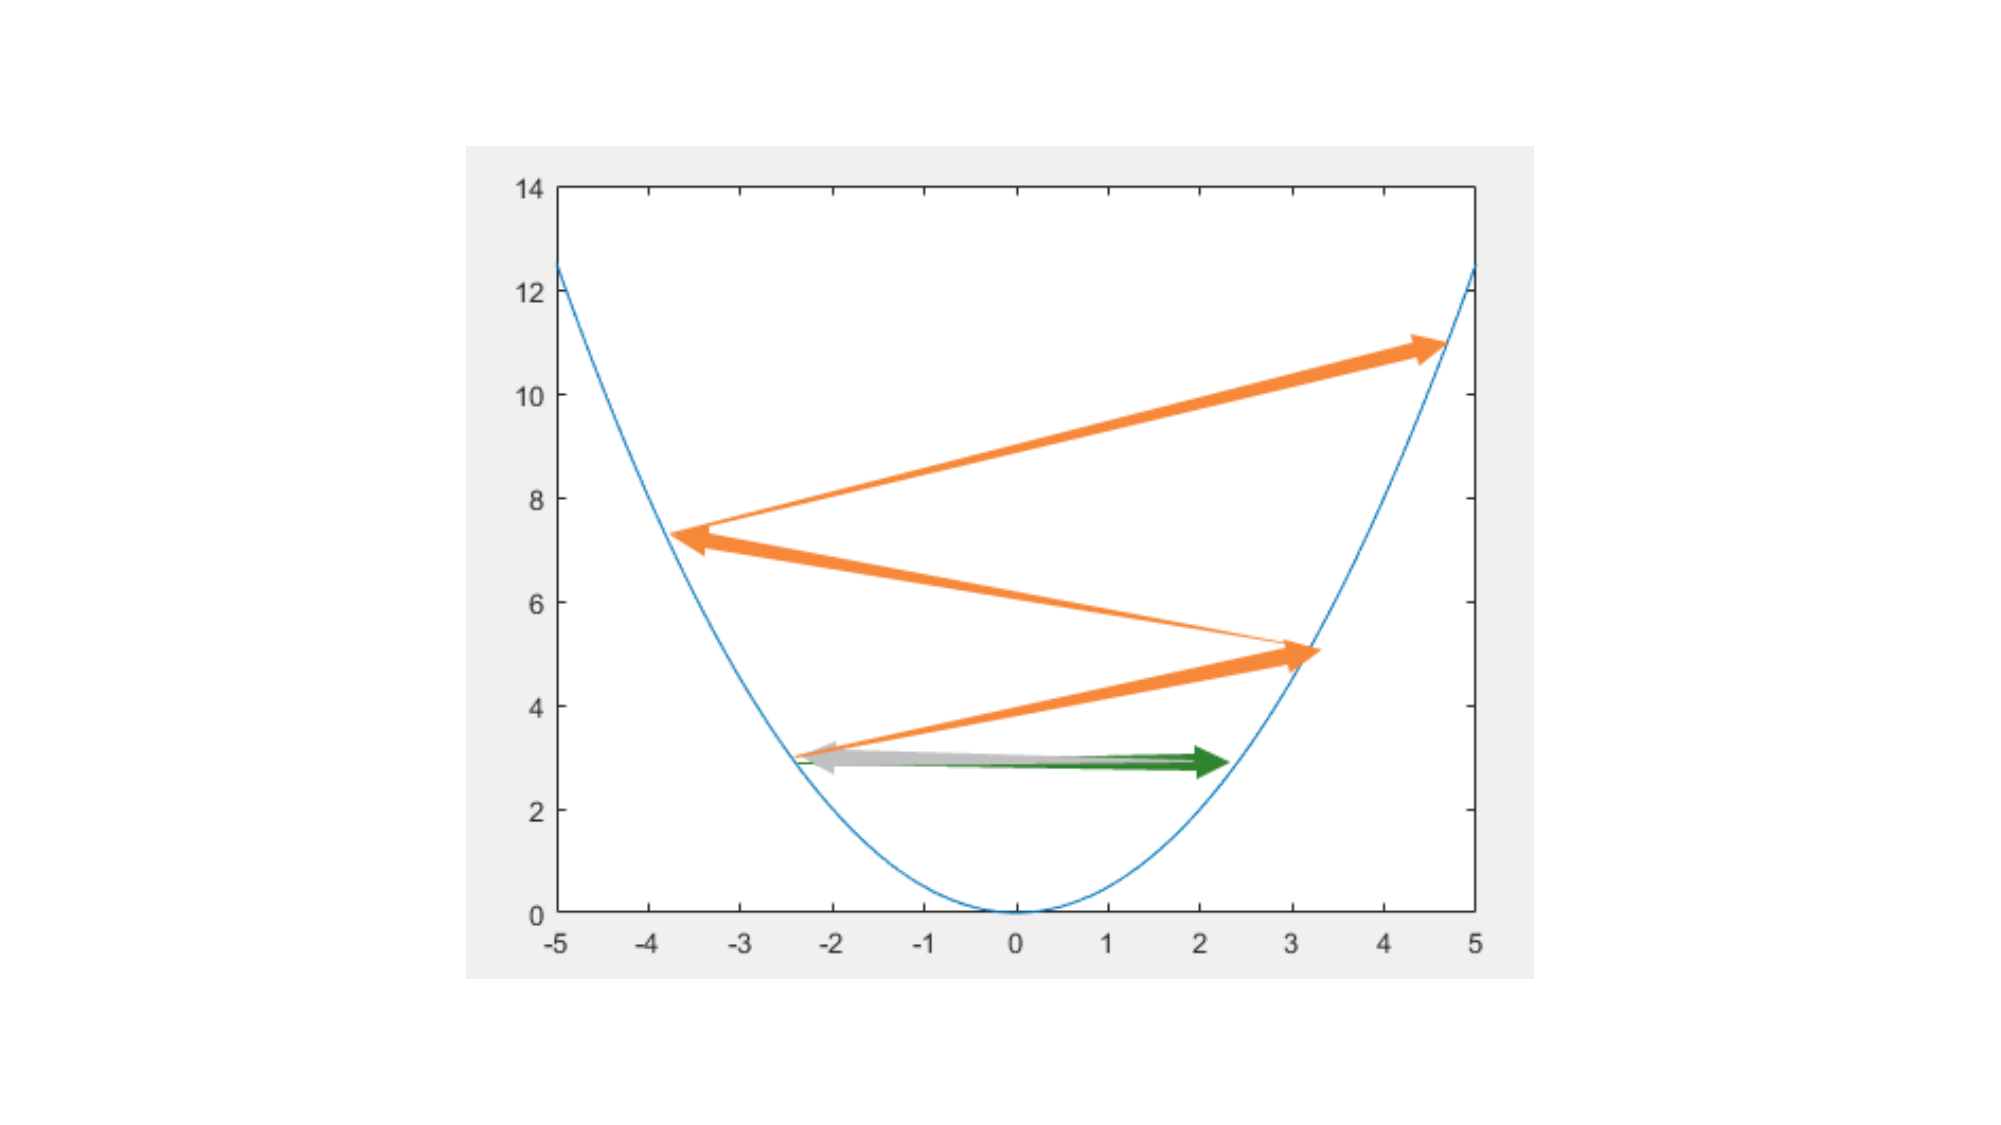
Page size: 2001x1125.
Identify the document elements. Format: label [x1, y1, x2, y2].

picture [466, 146, 1534, 979]
